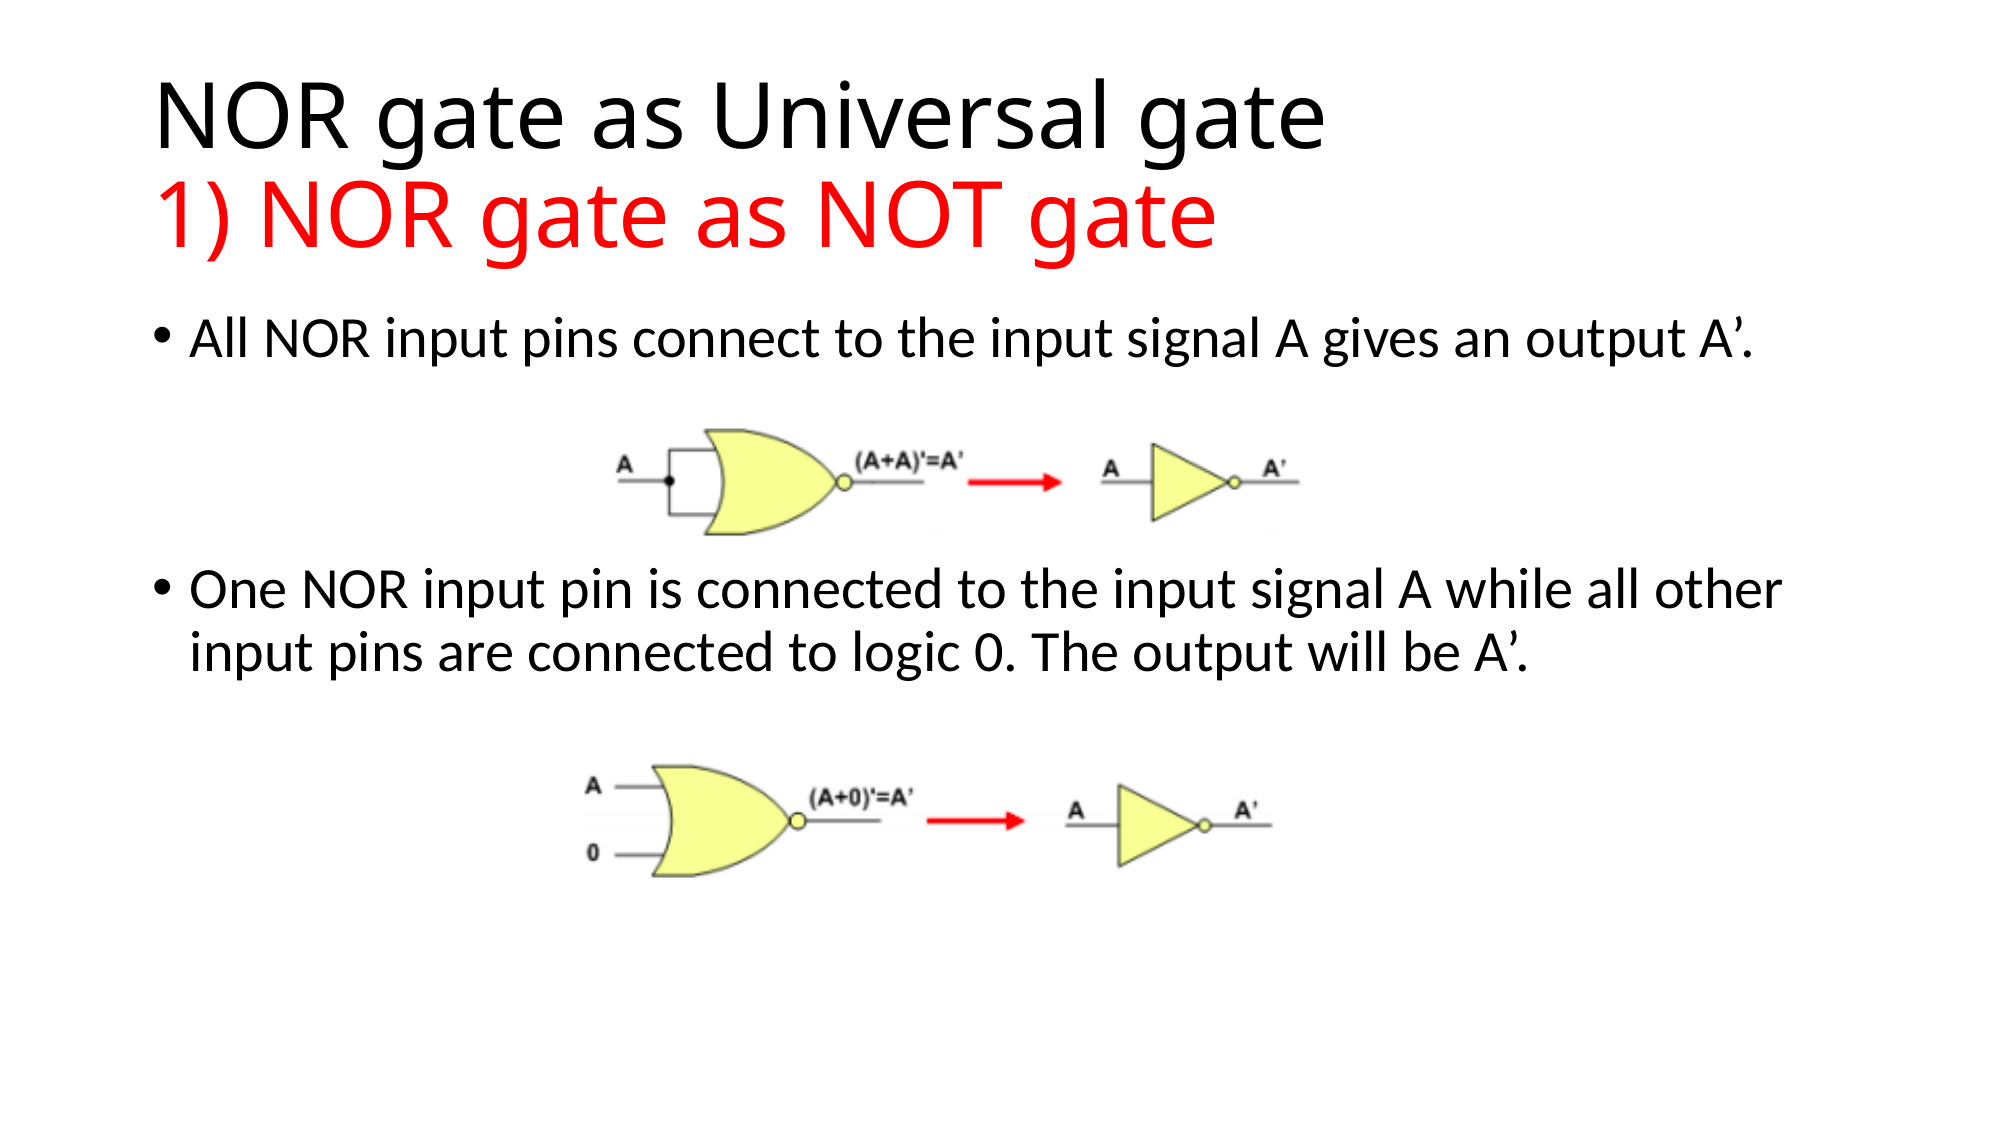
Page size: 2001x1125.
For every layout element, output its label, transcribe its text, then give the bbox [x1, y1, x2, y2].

list All NOR input pins connect to the input signal A gives an output A’. One NOR input pin is connected to the input signal A while all other input pins are connected to logic 0. The output will be A’. [137, 299, 1863, 1014]
picture [525, 752, 1351, 897]
title NOR gate as Universal gate 1) NOR gate as NOT gate [137, 59, 1863, 278]
picture [573, 404, 1351, 555]
